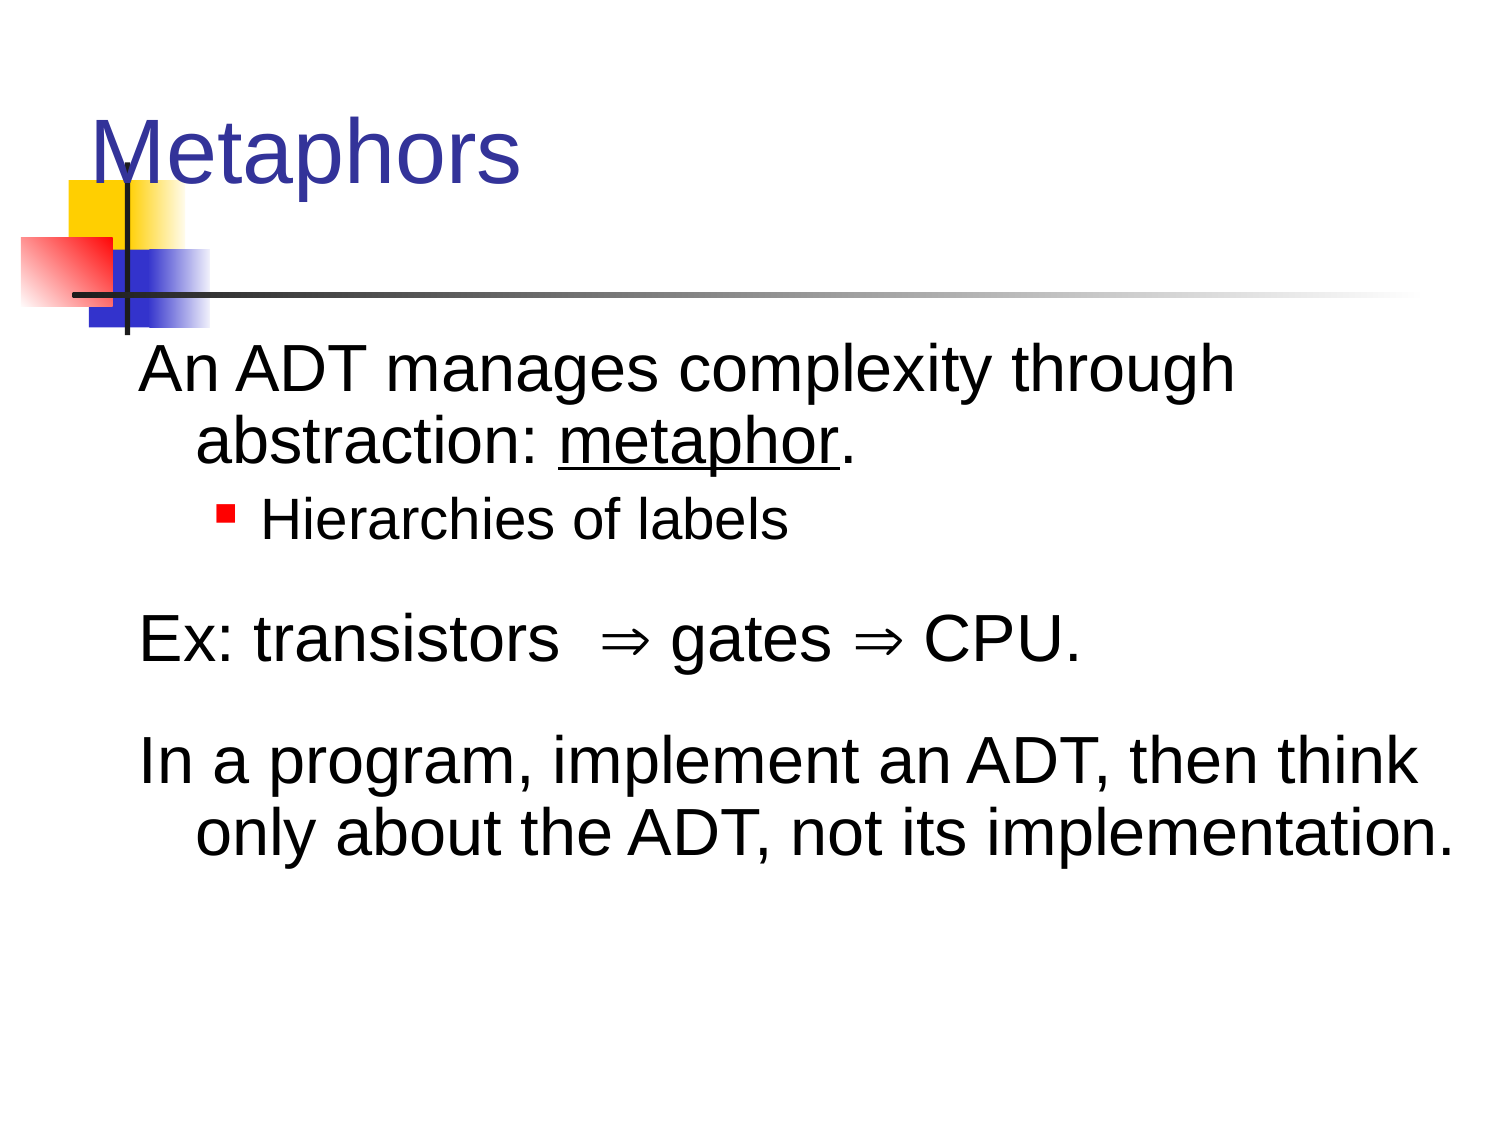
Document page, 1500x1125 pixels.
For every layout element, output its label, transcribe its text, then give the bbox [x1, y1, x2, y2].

title Metaphors [74, 59, 1425, 210]
list An ADT manages complexity through abstraction: metaphor. Hierarchies of labels Ex: transistors  gates  CPU. In a program, implement an ADT, then think only about the ADT, not its implementation. [123, 326, 1474, 1076]
